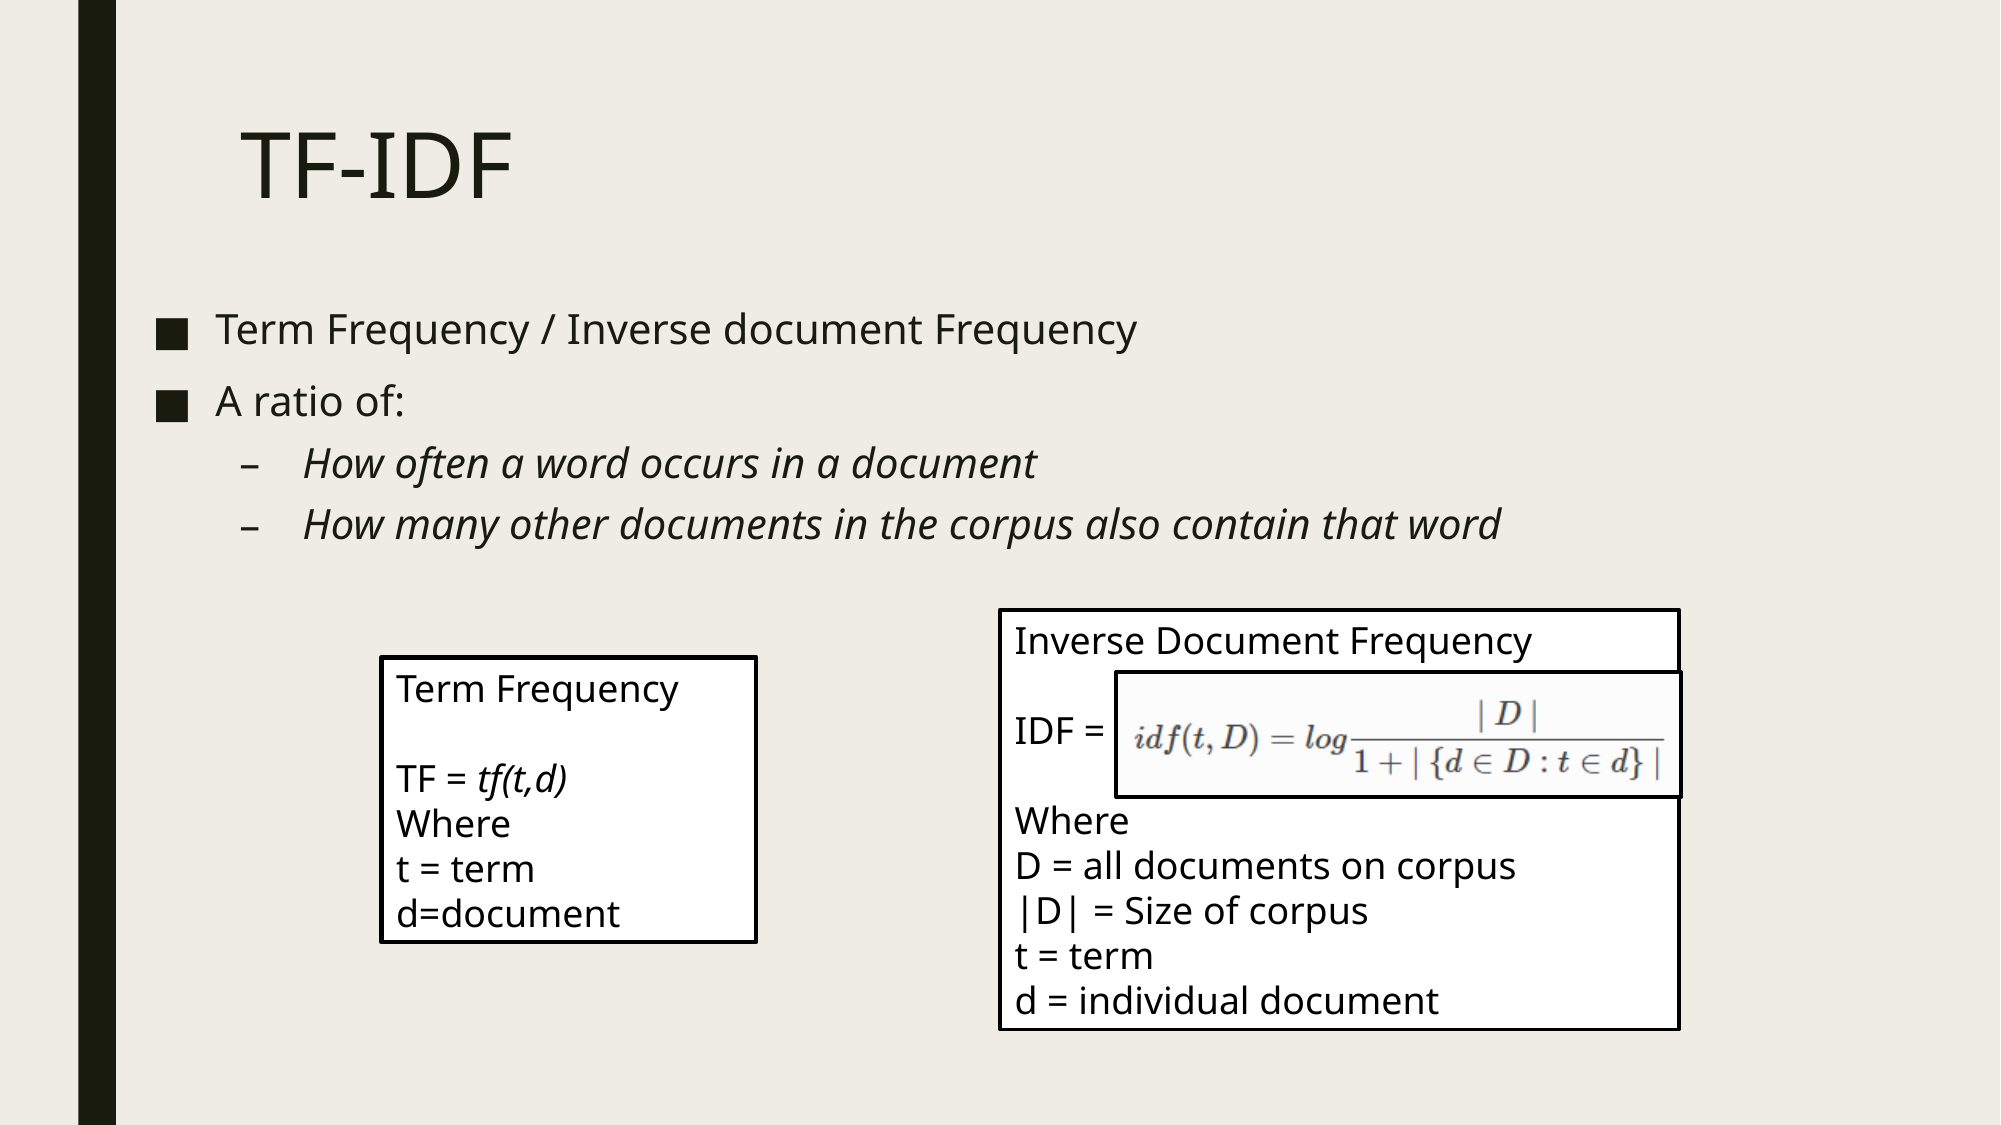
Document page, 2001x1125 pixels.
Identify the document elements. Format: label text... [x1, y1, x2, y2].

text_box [999, 609, 1680, 1034]
list Term Frequency / Inverse document Frequency A ratio of: How often a word occurs in a document How many other documents in the corpus also contain that word [137, 299, 1863, 658]
title TF-IDF [225, 112, 1800, 299]
text_box Term Frequency TF = tf(t,d) Where t = term d=document [378, 654, 759, 945]
